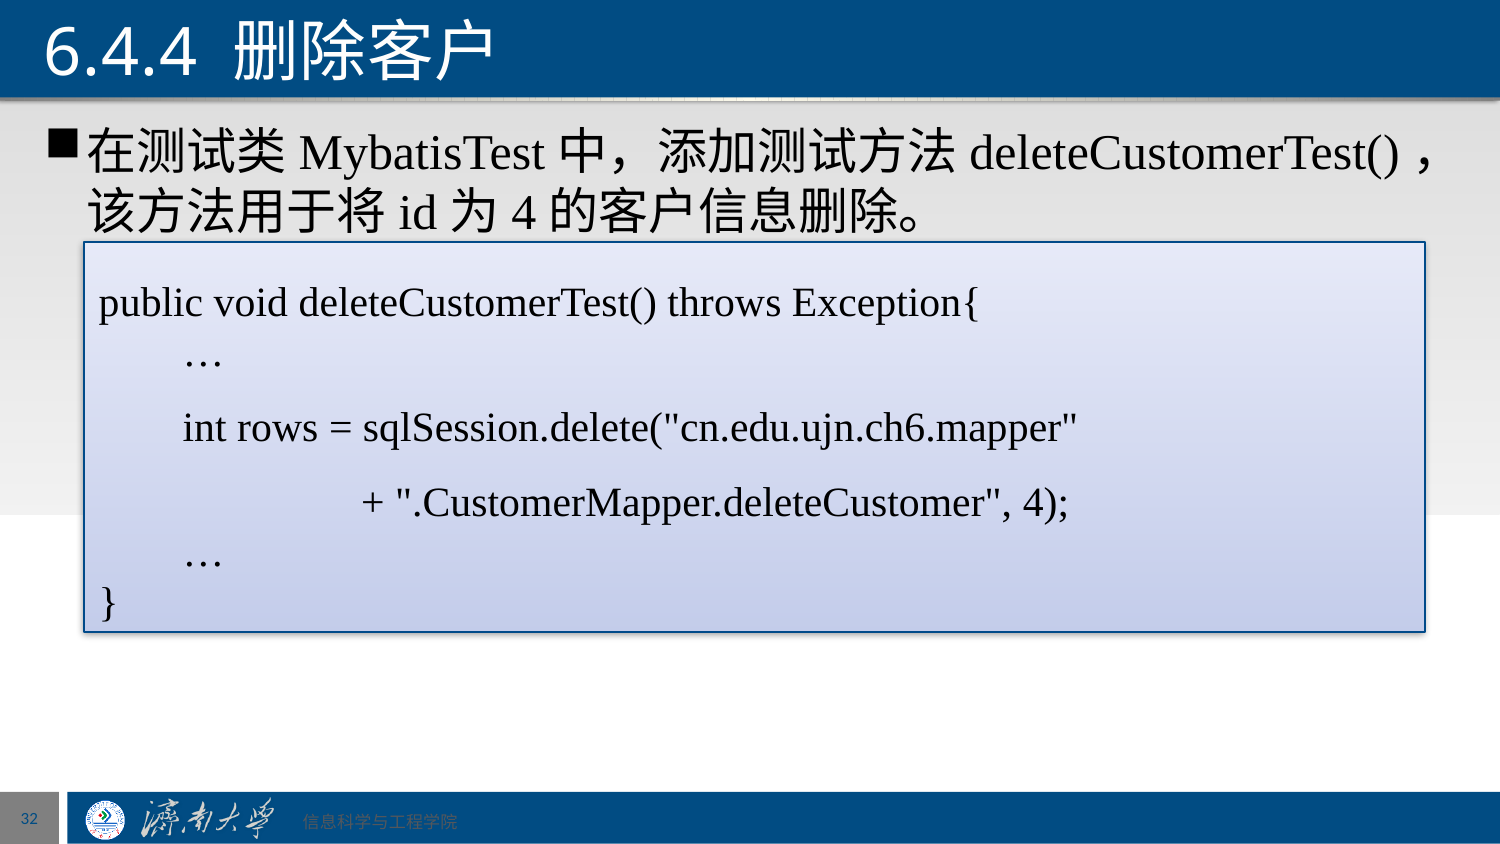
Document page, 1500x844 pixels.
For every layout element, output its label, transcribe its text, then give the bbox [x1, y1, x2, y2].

text_box [468, 211, 1032, 273]
title 6.4.4 删除客户 [0, 0, 1500, 98]
picture [85, 800, 125, 840]
list 在测试类MybatisTest中，添加测试方法deleteCustomerTest()，该方法用于将id为4的客户信息删除。 [29, 112, 1484, 791]
text_box public void deleteCustomerTest() throws Exception{ … int rows = sqlSession.delete("cn.edu.ujn.ch6.mapper" + ".CustomerMapper.deleteCustomer", 4); … } [83, 241, 1426, 633]
